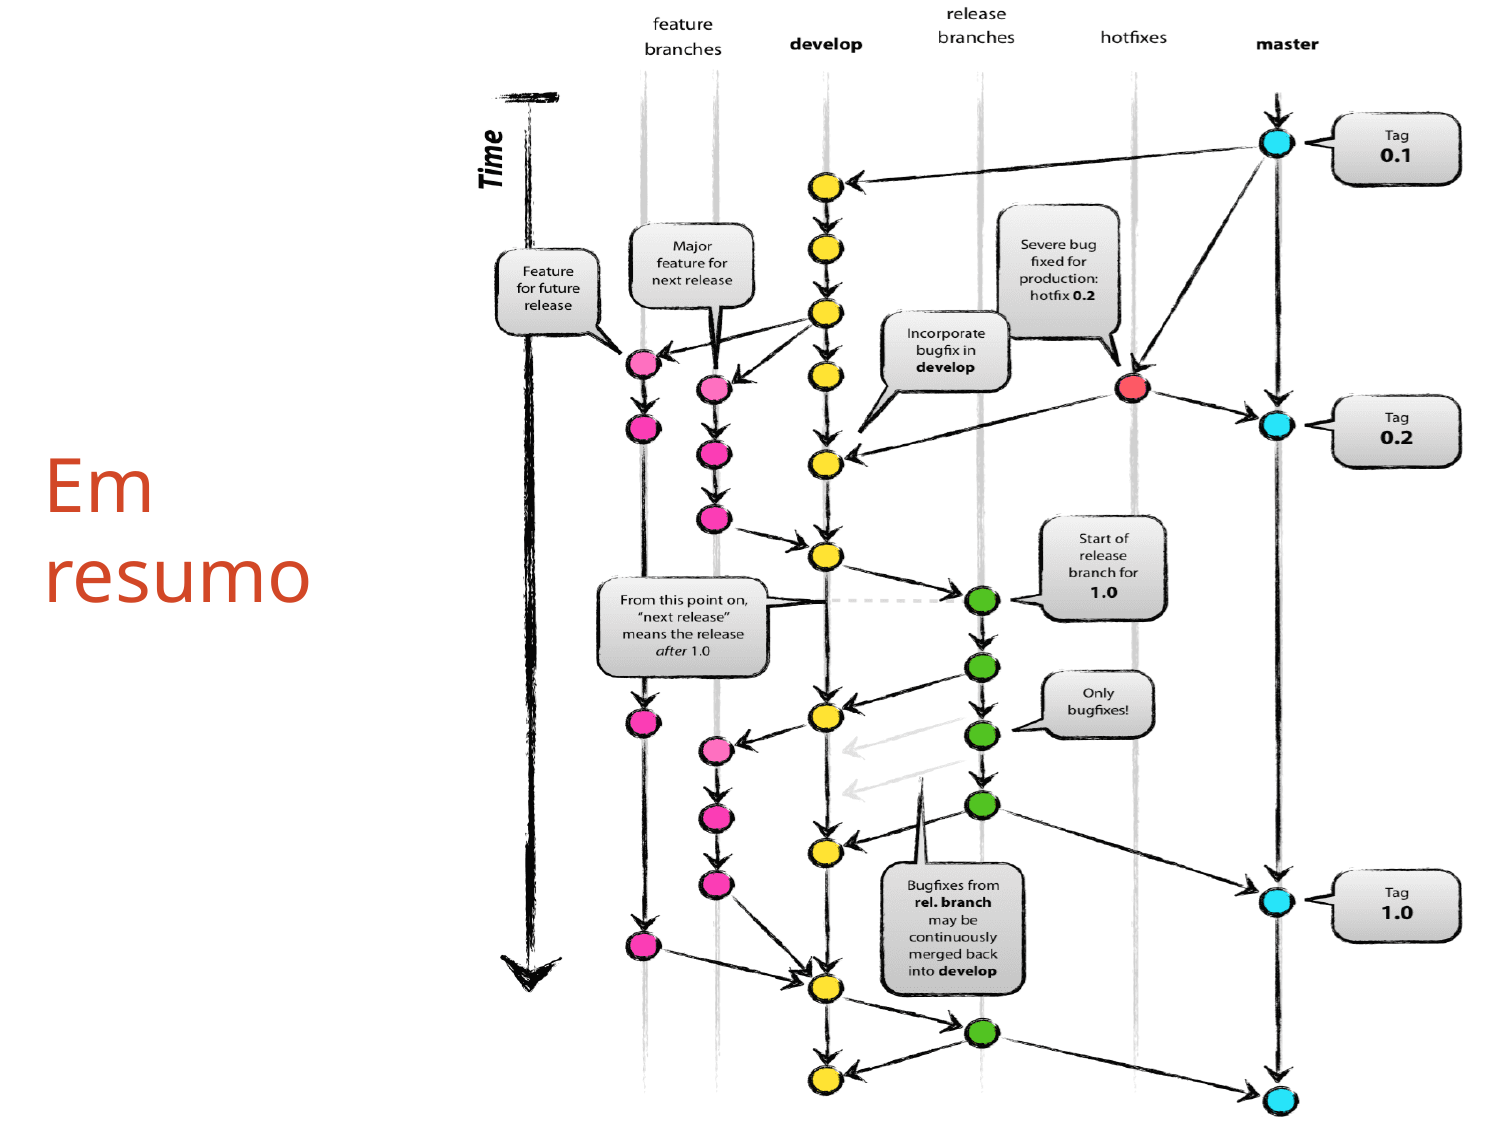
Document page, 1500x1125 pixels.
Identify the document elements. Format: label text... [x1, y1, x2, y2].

title Em resumo [28, 393, 422, 663]
picture [461, 0, 1476, 1125]
